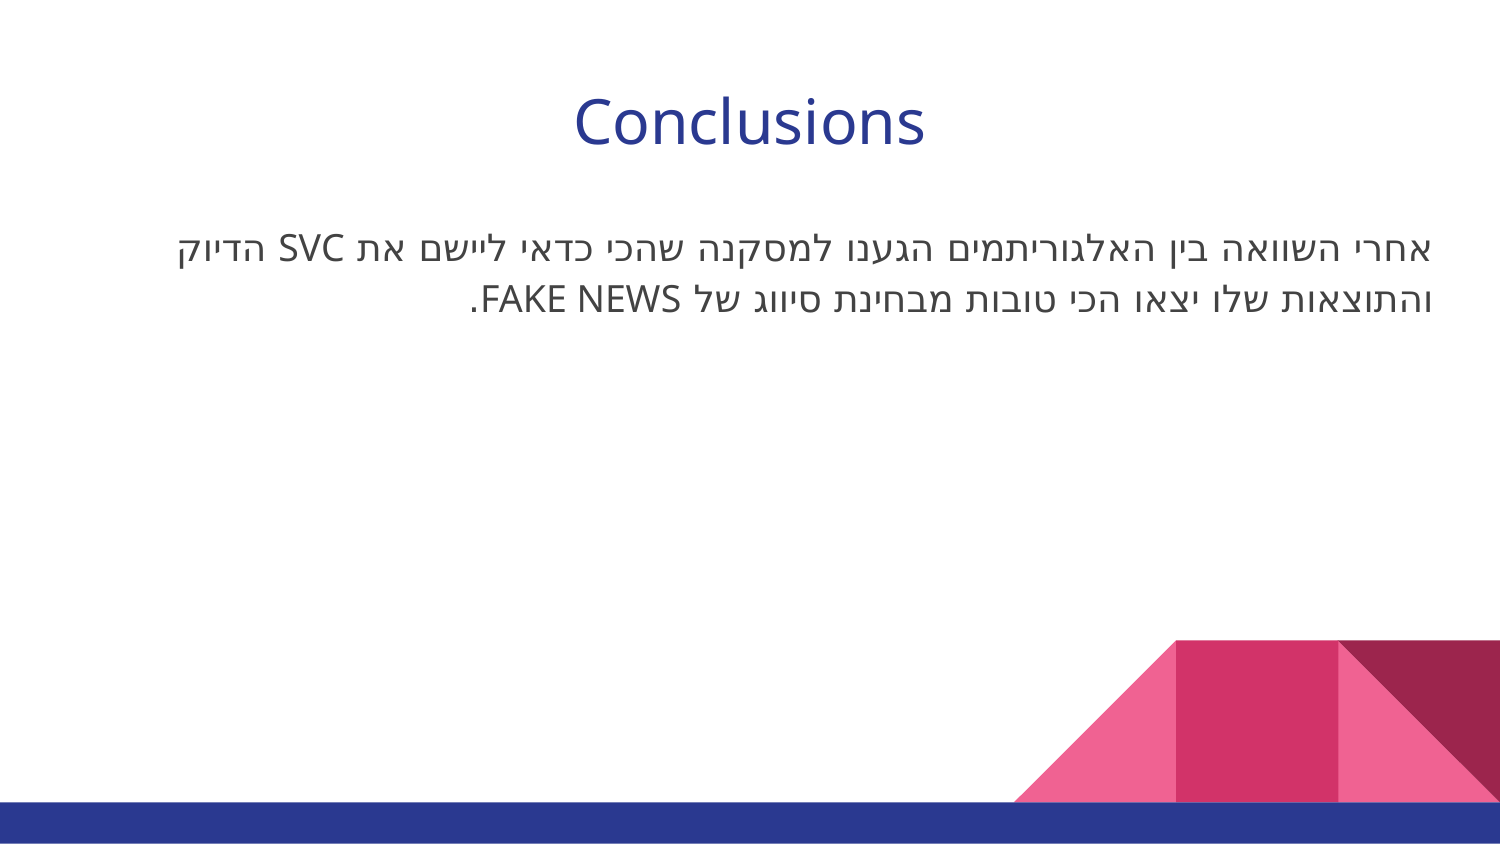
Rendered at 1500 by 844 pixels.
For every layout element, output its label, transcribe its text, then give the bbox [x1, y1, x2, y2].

list אחרי השוואה בין האלגוריתמים הגענו למסקנה שהכי כדאי ליישם את SVC הדיוק והתוצאות שלו יצאו הכי טובות מבחינת סיווג של FAKE NEWS. [51, 201, 1449, 750]
title Conclusions [51, 67, 1449, 167]
